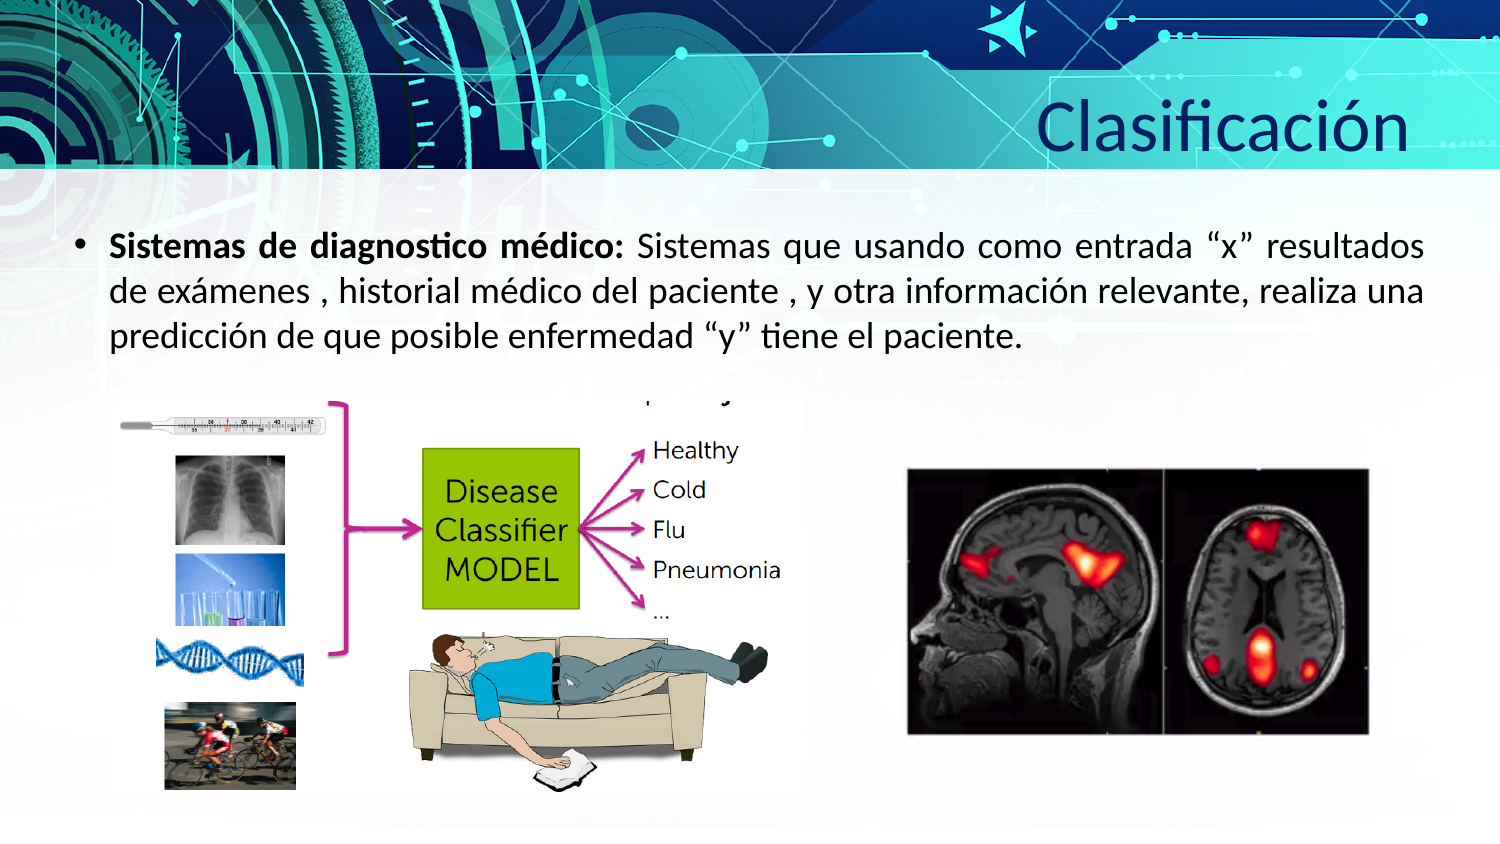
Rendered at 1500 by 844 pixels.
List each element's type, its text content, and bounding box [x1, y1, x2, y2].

picture [0, 0, 1500, 844]
text_box Sistemas de diagnostico médico: Sistemas que usando como entrada “x” resultados de exámenes , historial médico del paciente , y otra información relevante, realiza una predicción de que posible enfermedad “y” tiene el paciente. [73, 221, 1426, 798]
text_box Clasificación [73, 71, 1426, 171]
